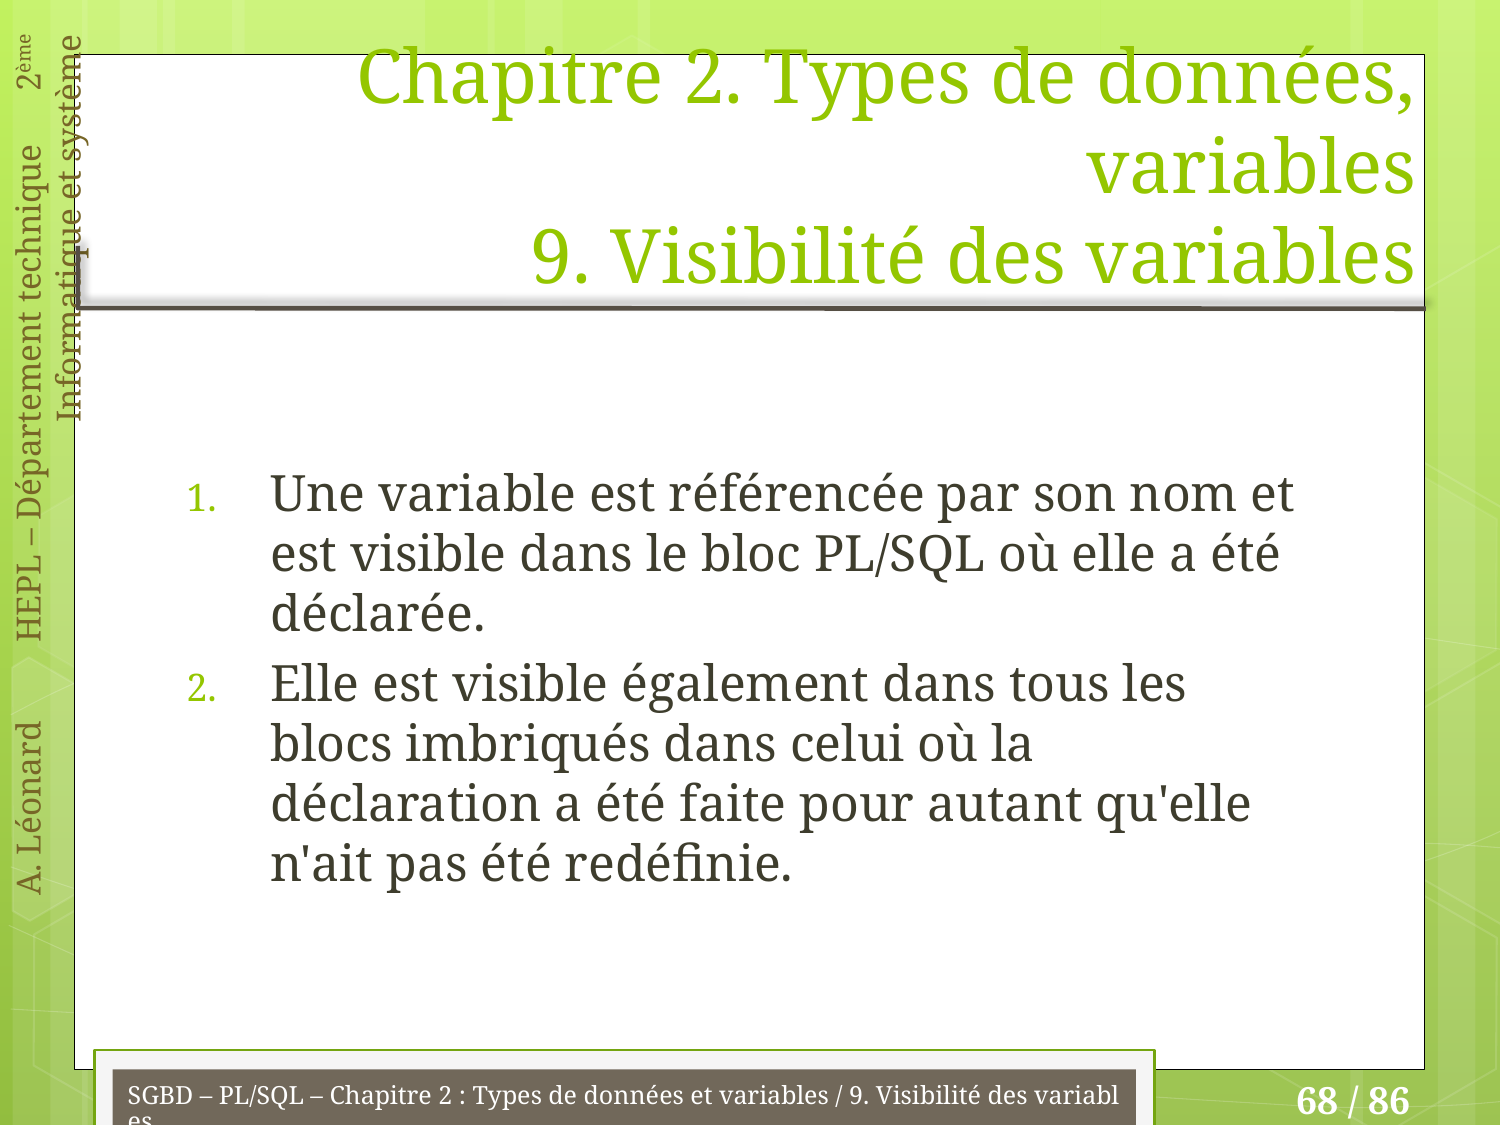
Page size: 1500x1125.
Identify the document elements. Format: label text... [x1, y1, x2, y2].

list Une variable est référencée par son nom et est visible dans le bloc PL/SQL où elle a été déclarée. Elle est visible également dans tous les blocs imbriqués dans celui où la déclaration a été faite pour autant qu'elle n'ait pas été redéfinie. [171, 336, 1323, 1016]
title Chapitre 2. Types de données, variables 9. Visibilité des variables [77, 118, 1432, 306]
footer SGBD – PL/SQL – Chapitre 2 : Types de données et variables / 9. Visibilité des variables [112, 1067, 1136, 1125]
